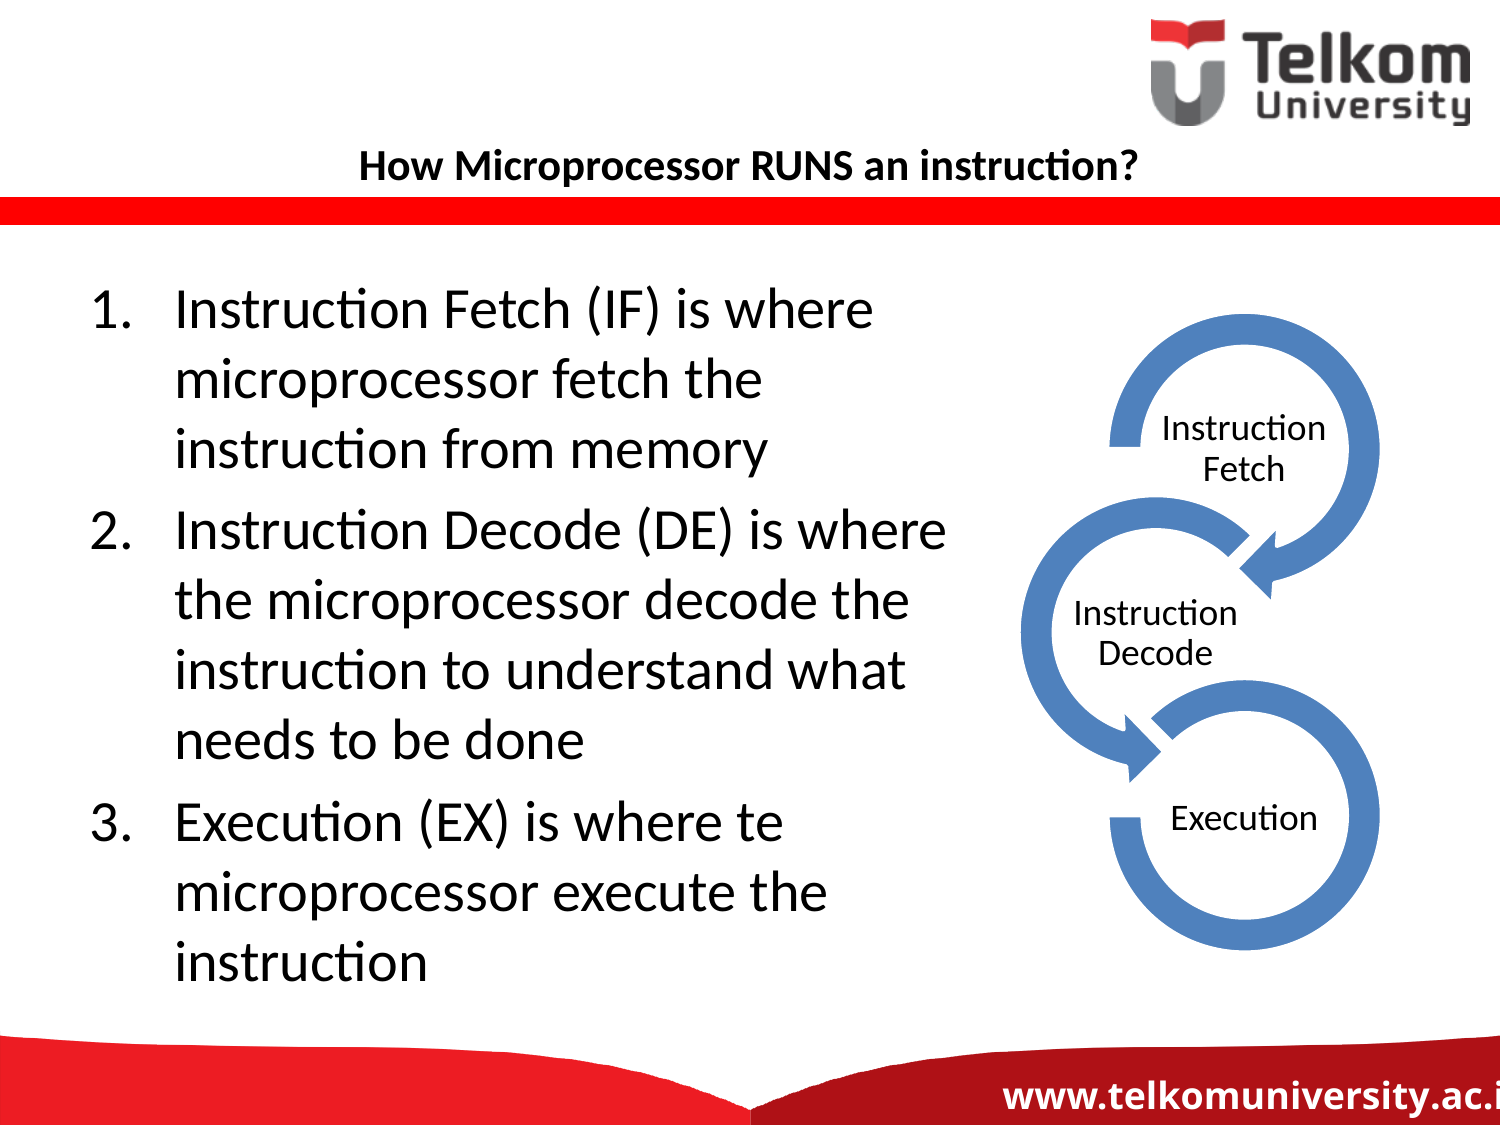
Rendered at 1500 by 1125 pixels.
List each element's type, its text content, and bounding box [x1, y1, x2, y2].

picture [0, 1031, 1500, 1125]
list Instruction Fetch (IF) is where microprocessor fetch the instruction from memory Instruction Decode (DE) is where the microprocessor decode the instruction to understand what needs to be done Execution (EX) is where te microprocessor execute the instruction [75, 262, 975, 1005]
picture [1151, 19, 1470, 126]
title How Microprocessor RUNS an instruction? [0, 128, 1500, 198]
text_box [900, 256, 1500, 986]
